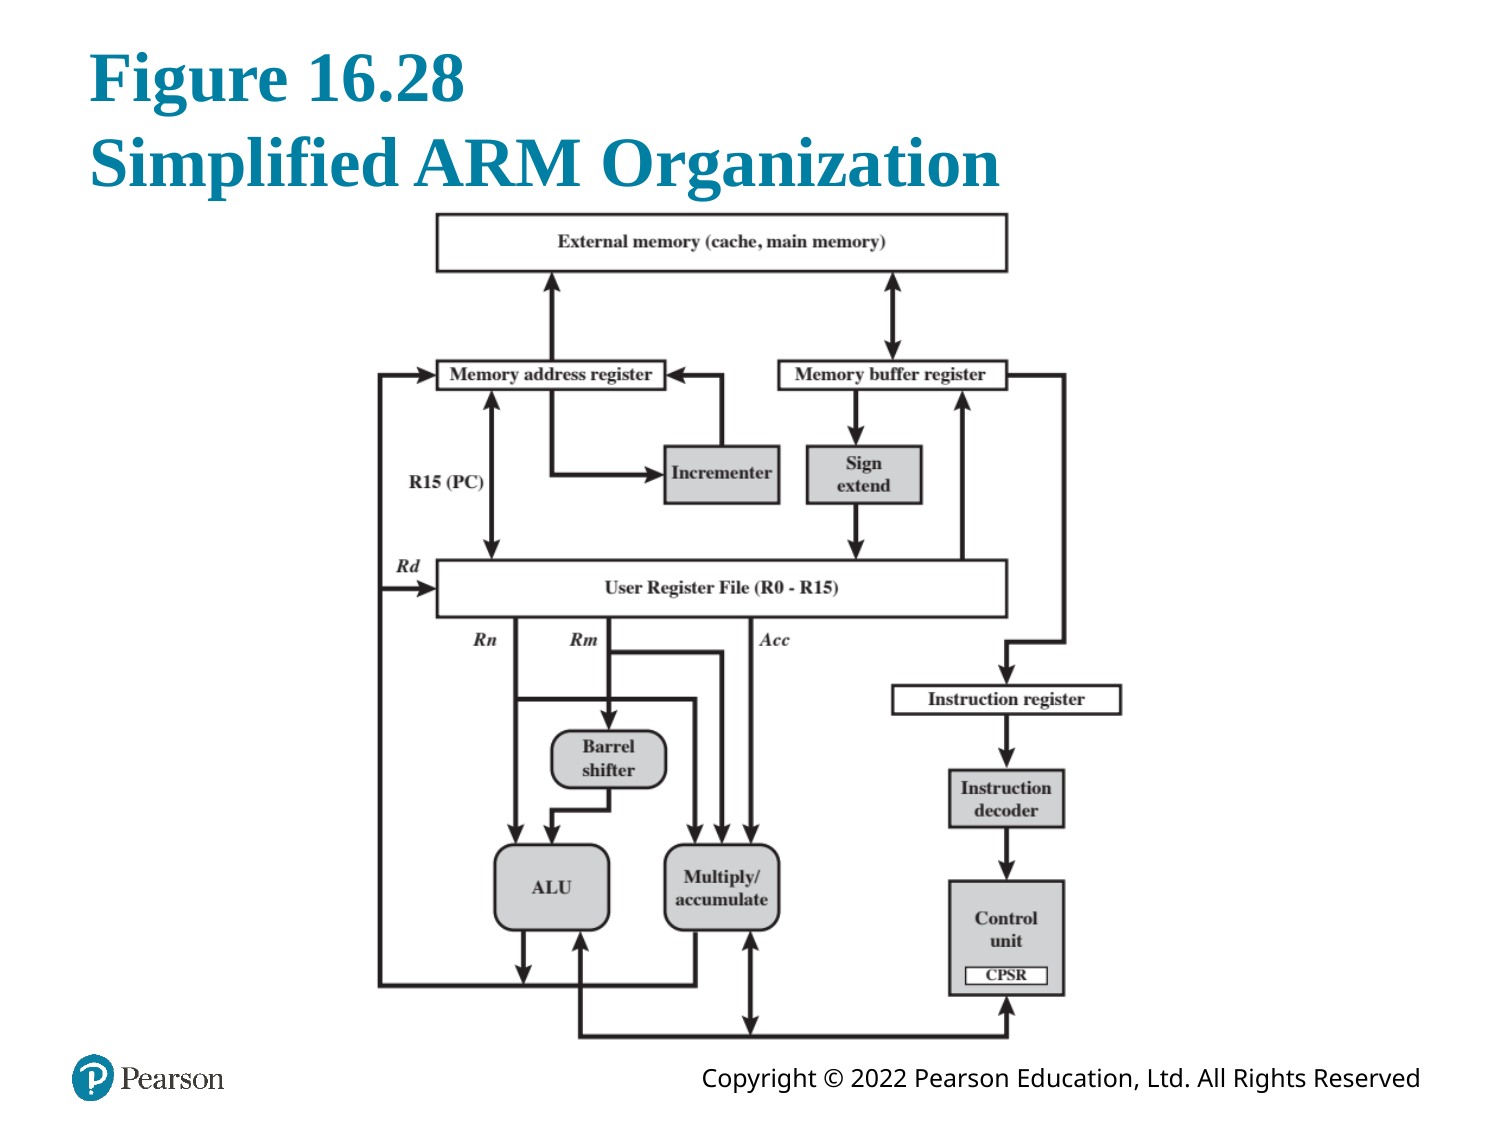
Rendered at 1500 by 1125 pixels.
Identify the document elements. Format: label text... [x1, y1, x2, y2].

picture [72, 1088, 82, 1101]
picture [375, 207, 1125, 1048]
title Figure 16.28 Simplified ARM Organization [75, 27, 1425, 208]
picture [72, 1054, 88, 1070]
picture [81, 1063, 106, 1088]
picture [99, 1054, 224, 1101]
